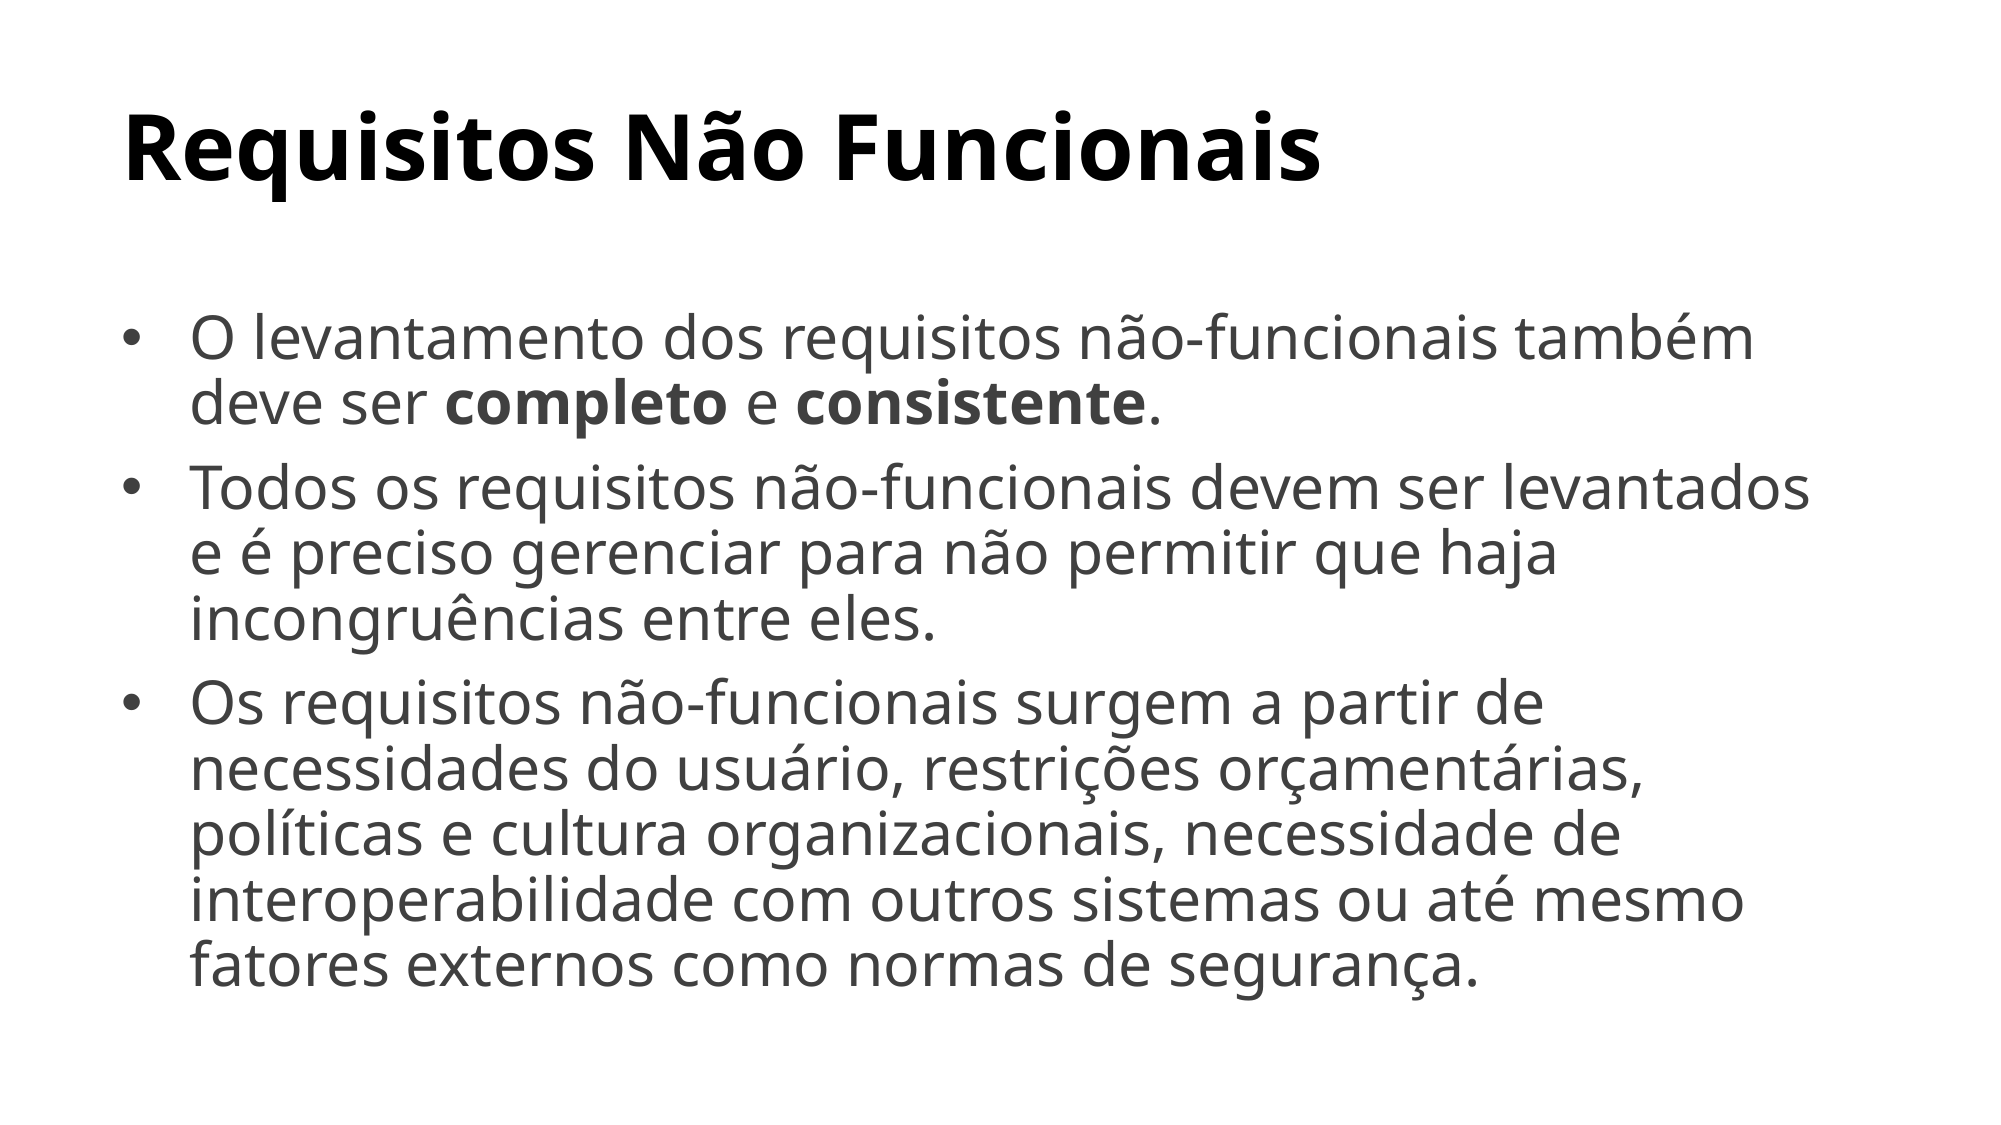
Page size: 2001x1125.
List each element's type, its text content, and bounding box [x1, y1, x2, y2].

list O levantamento dos requisitos não-funcionais também deve ser completo e consistente. Todos os requisitos não-funcionais devem ser levantados e é preciso gerenciar para não permitir que haja incongruências entre eles. Os requisitos não-funcionais surgem a partir de necessidades do usuário, restrições orçamentárias, políticas e cultura organizacionais, necessidade de interoperabilidade com outros sistemas ou até mesmo fatores externos como normas de segurança. [106, 299, 1832, 1014]
title Requisitos Não Funcionais [106, 42, 1832, 260]
